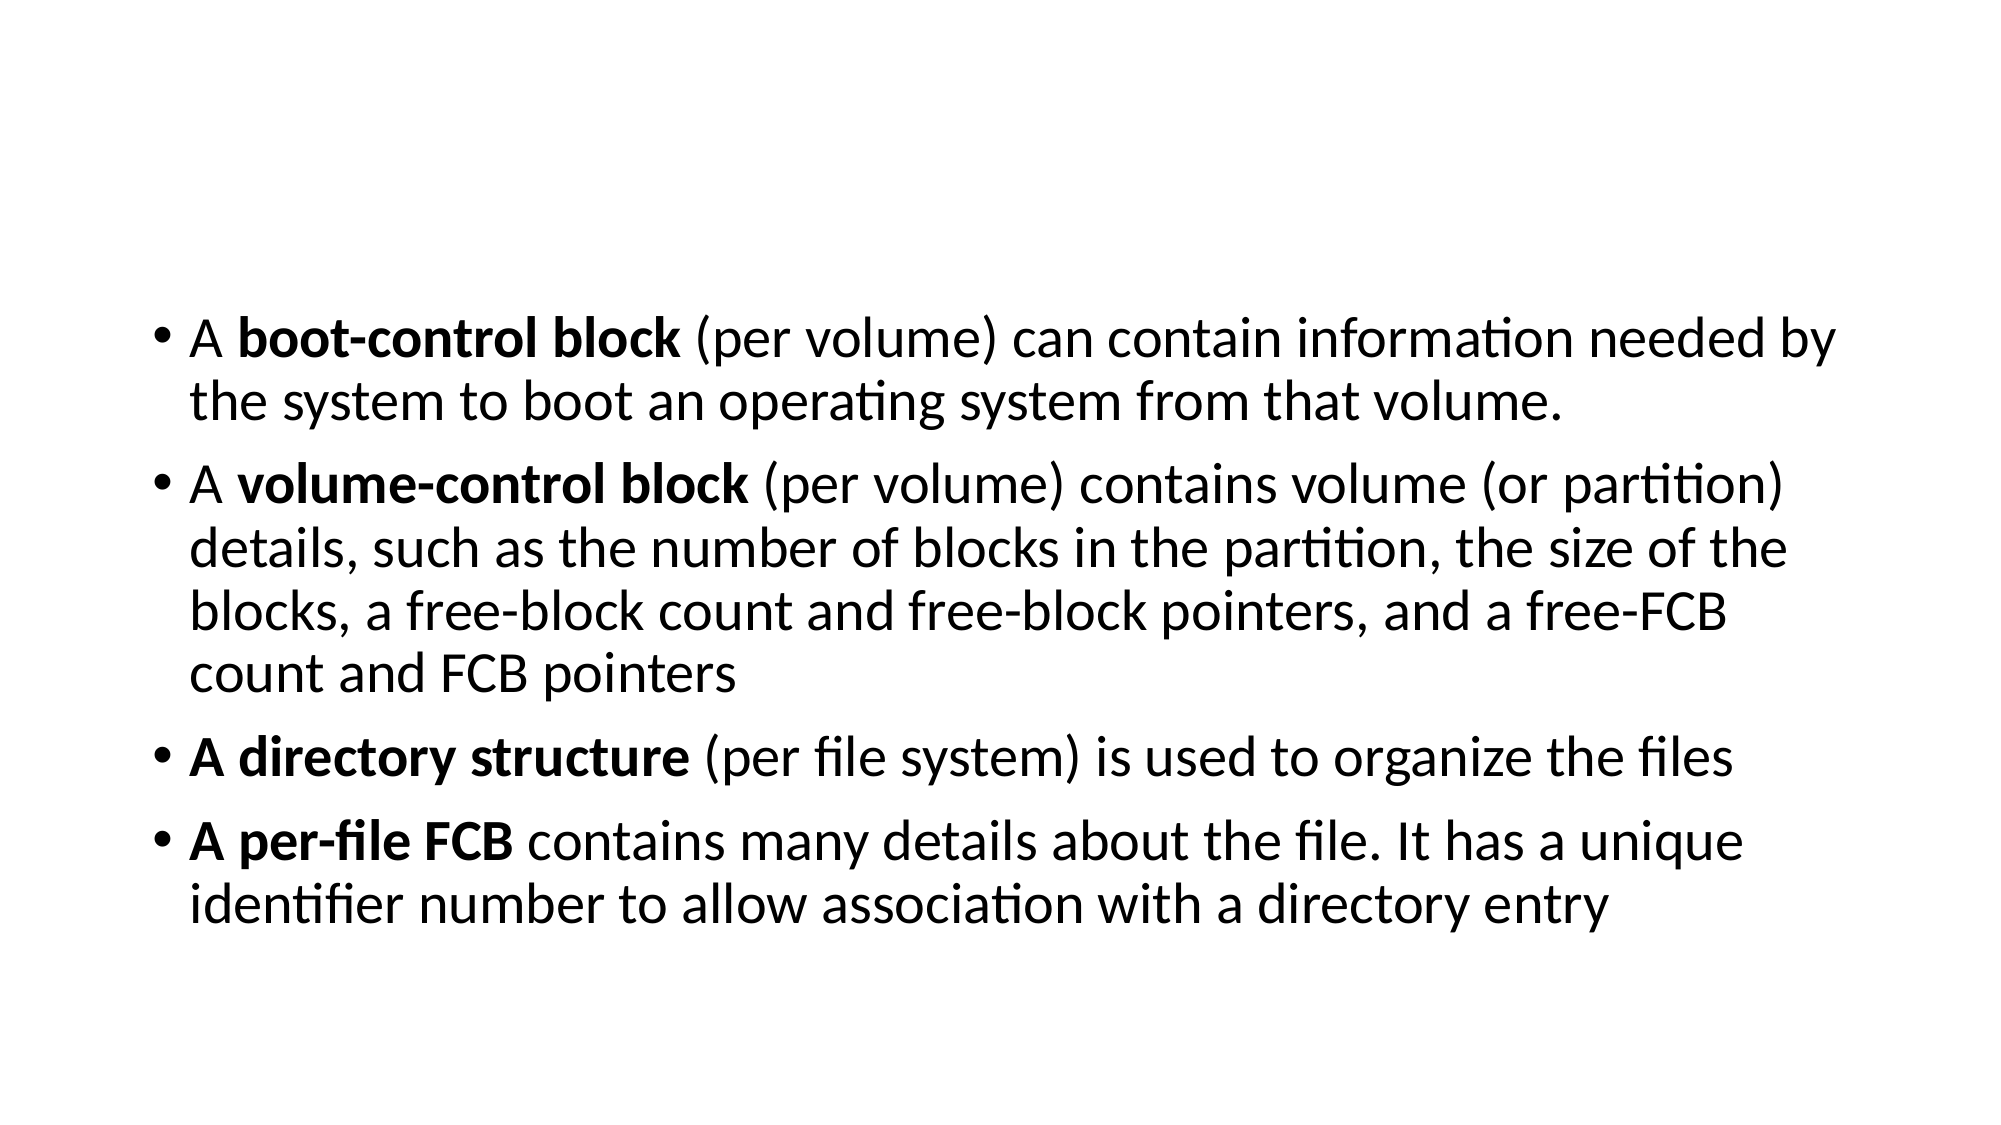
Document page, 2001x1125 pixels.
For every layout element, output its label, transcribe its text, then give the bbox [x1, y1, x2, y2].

list A boot-control block (per volume) can contain information needed by the system to boot an operating system from that volume. A volume-control block (per volume) contains volume (or partition) details, such as the number of blocks in the partition, the size of the blocks, a free-block count and free-block pointers, and a free-FCB count and FCB pointers A directory structure (per file system) is used to organize the files A per-file FCB contains many details about the file. It has a unique identifier number to allow association with a directory entry [137, 299, 1863, 1014]
